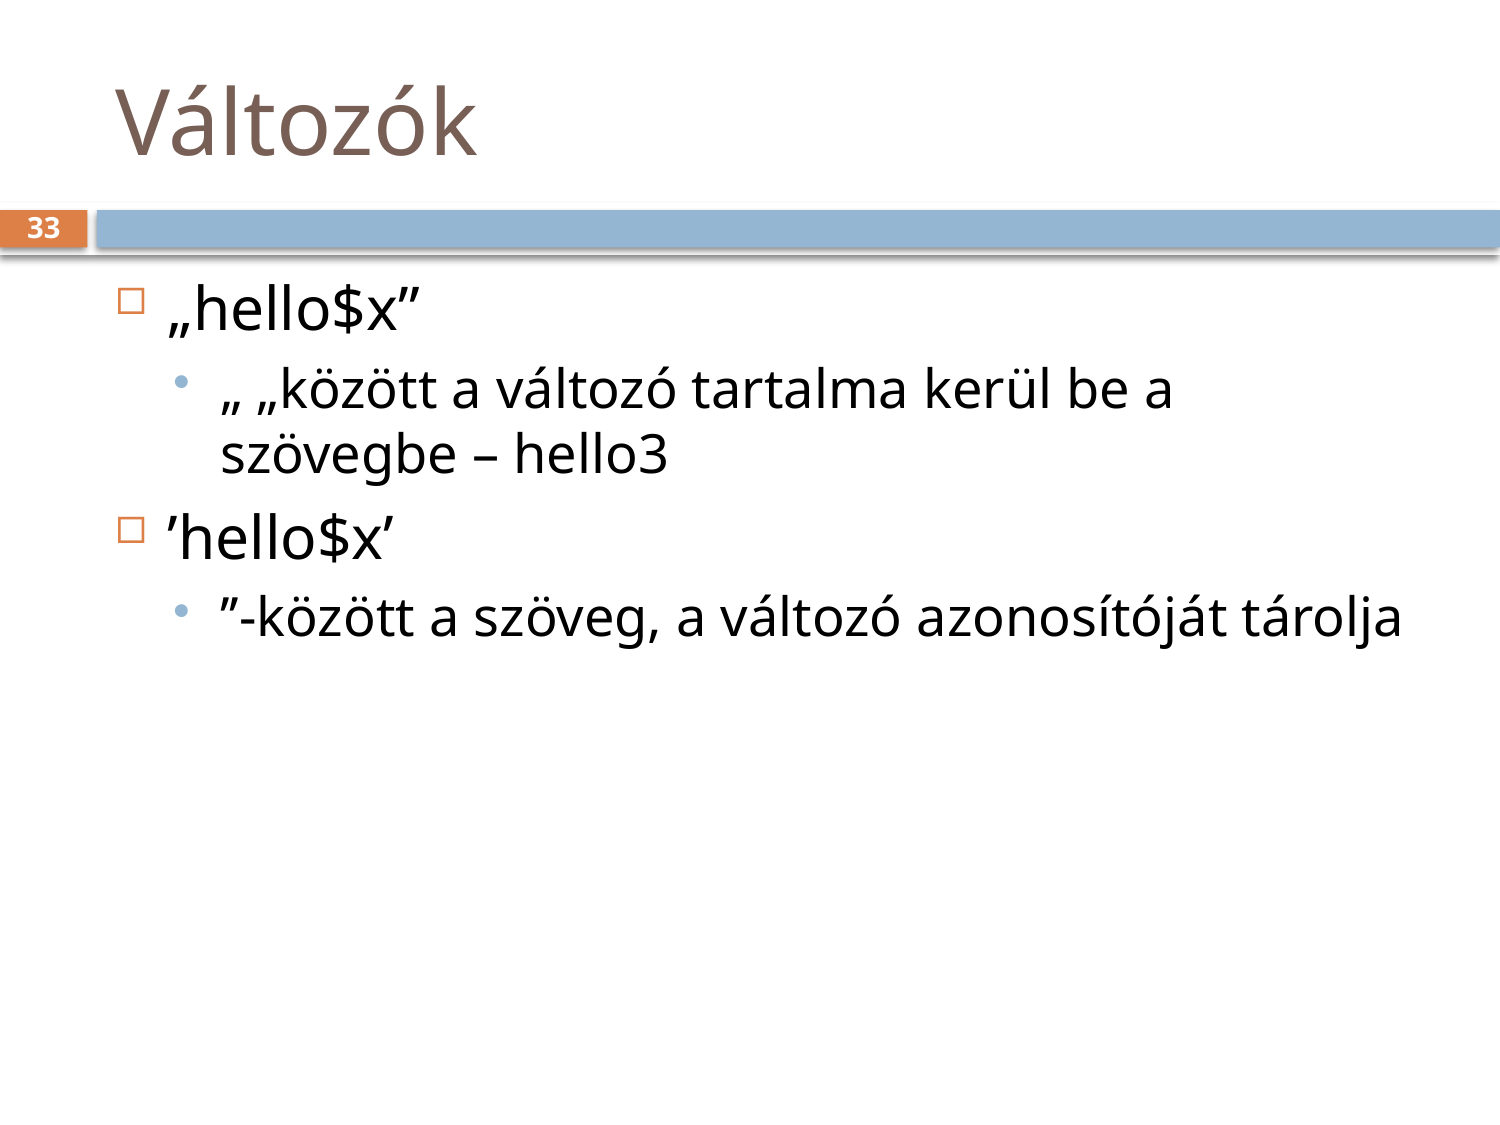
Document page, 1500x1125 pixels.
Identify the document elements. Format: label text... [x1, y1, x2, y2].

title Változók [100, 37, 1438, 200]
list „hello$x” „ „között a változó tartalma kerül be a szövegbe – hello3 ’hello$x’ ’’-között a szöveg, a változó azonosítóját tárolja [100, 262, 1438, 1000]
slide_number 33 [0, 208, 88, 249]
